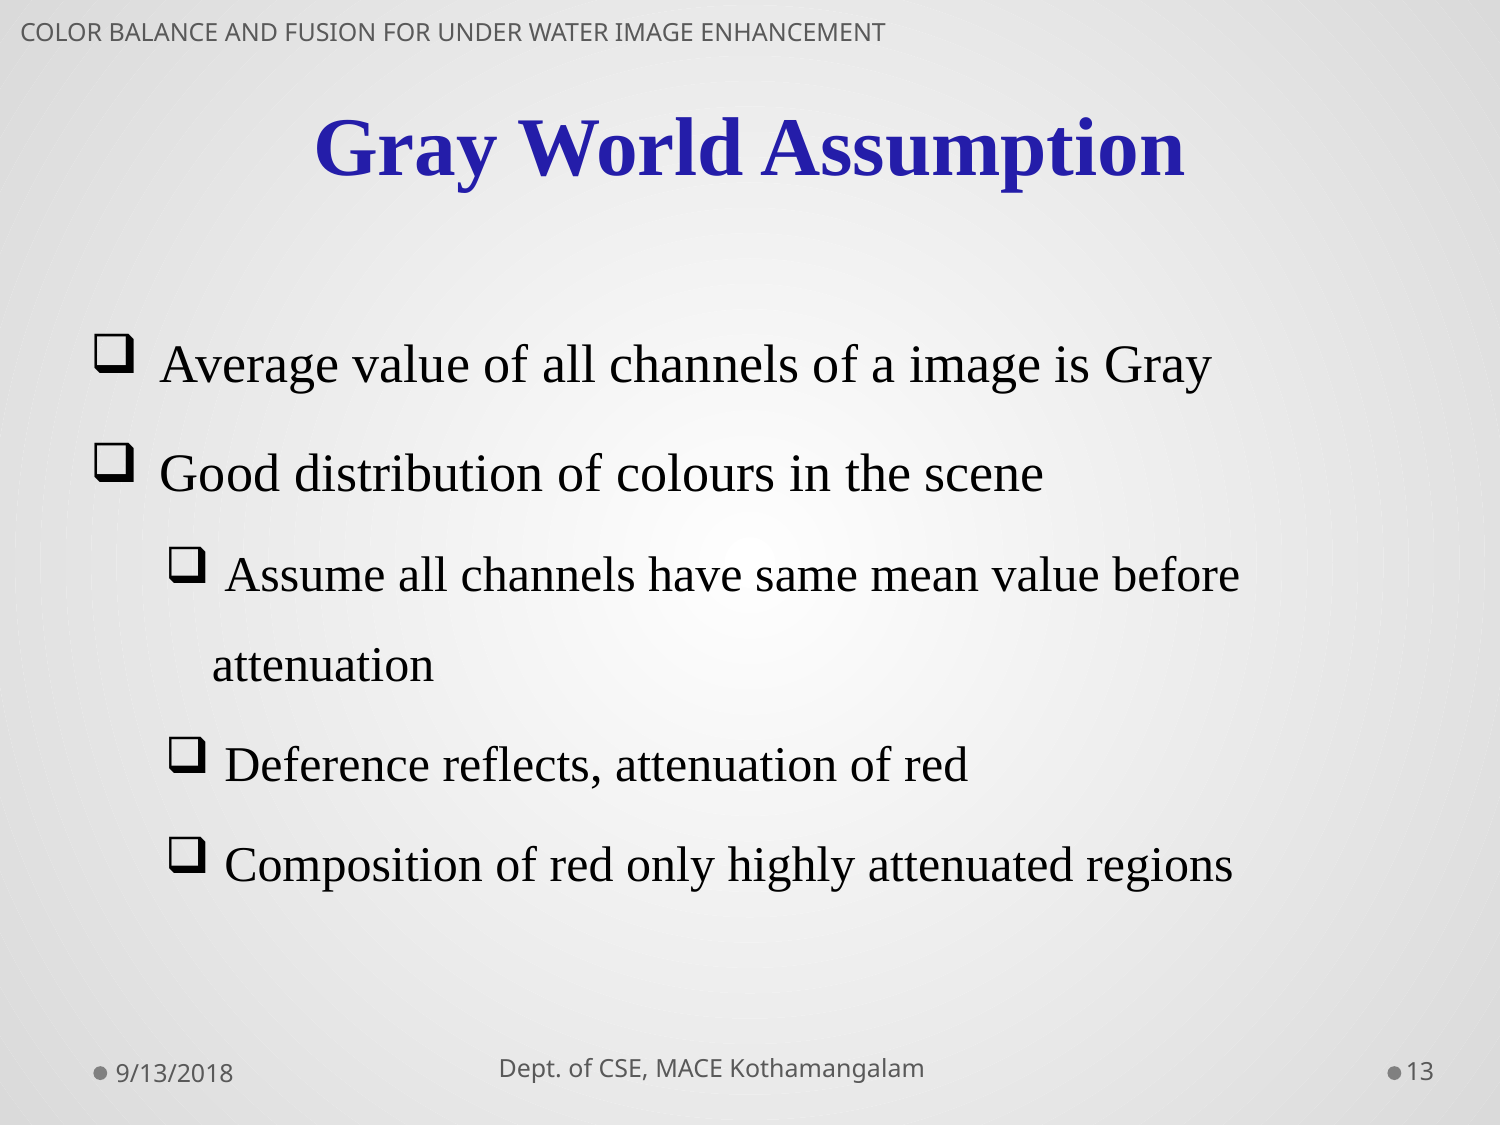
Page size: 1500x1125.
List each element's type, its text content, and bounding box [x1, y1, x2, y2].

text_box COLOR BALANCE AND FUSION FOR UNDER WATER IMAGE ENHANCEMENT [12, 1, 925, 62]
list Average value of all channels of a image is Gray Good distribution of colours in the scene Assume all channels have same mean value before attenuation Deference reflects, attenuation of red Composition of red only highly attenuated regions [75, 212, 1425, 1005]
slide_number 13 [1401, 1042, 1494, 1103]
title Gray World Assumption [75, 0, 1425, 200]
text_box Dept. of CSE, MACE Kothamangalam [487, 1037, 1055, 1098]
footer 9/13/2018 [108, 1042, 576, 1103]
